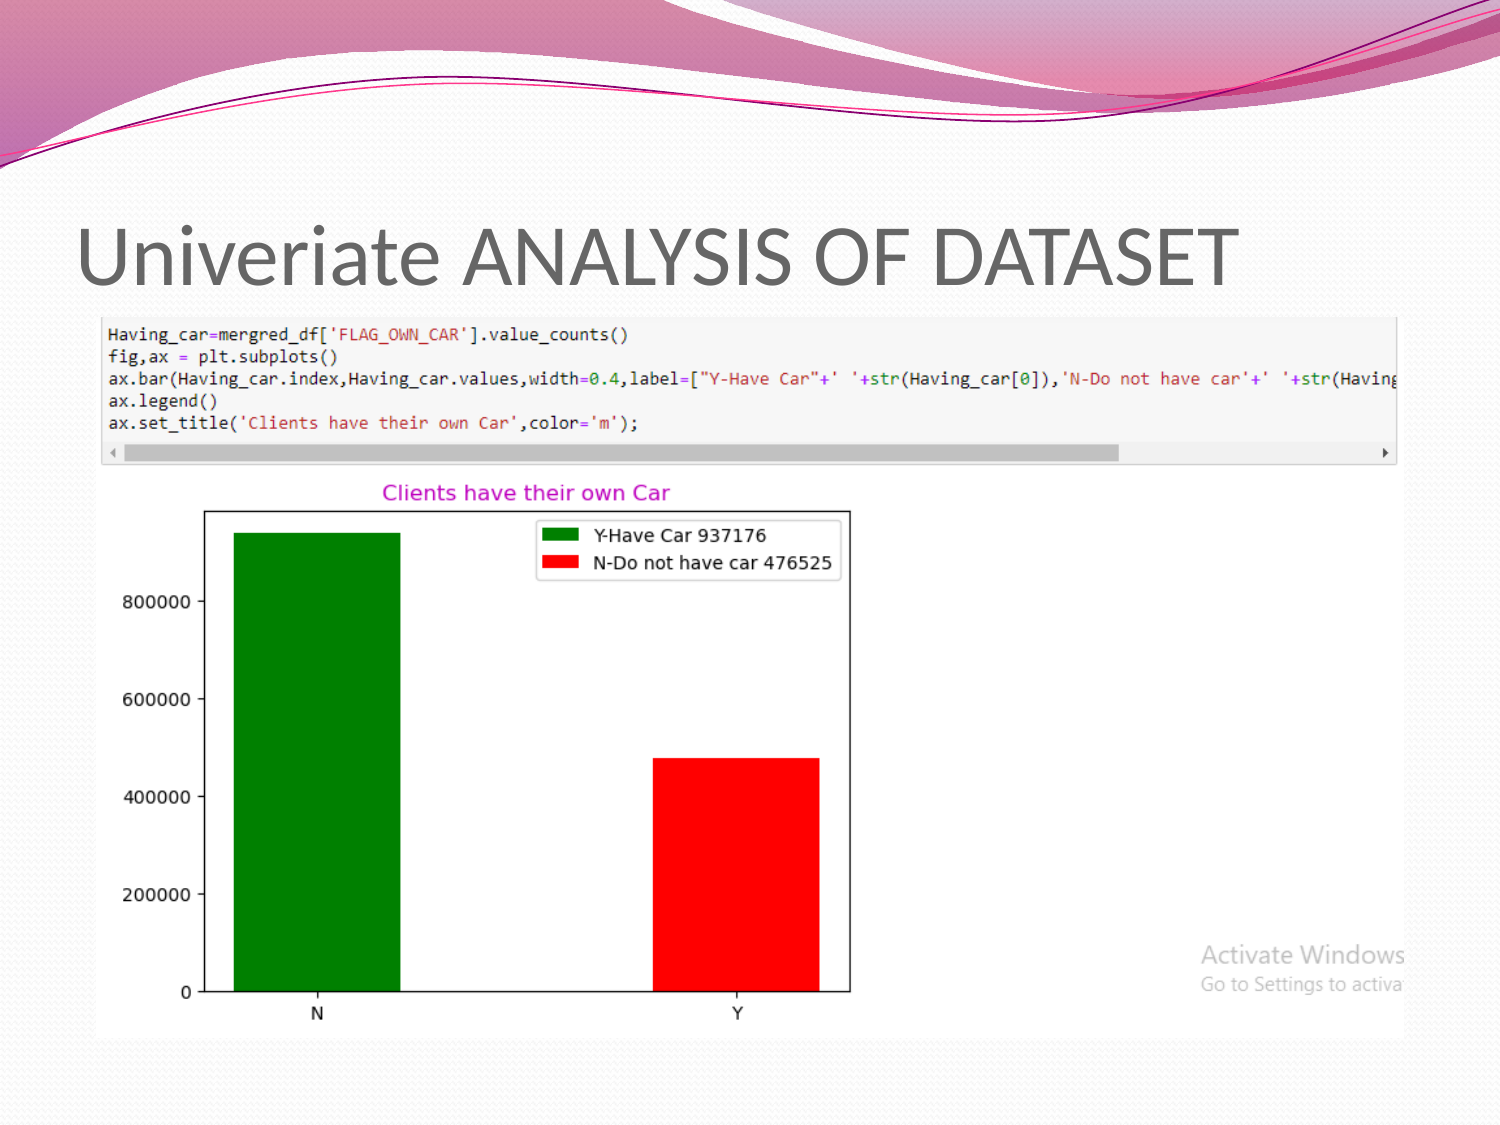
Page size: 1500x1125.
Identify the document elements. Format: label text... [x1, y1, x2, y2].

title Univeriate ANALYSIS OF DATASET [75, 115, 1425, 303]
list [96, 317, 1404, 1038]
